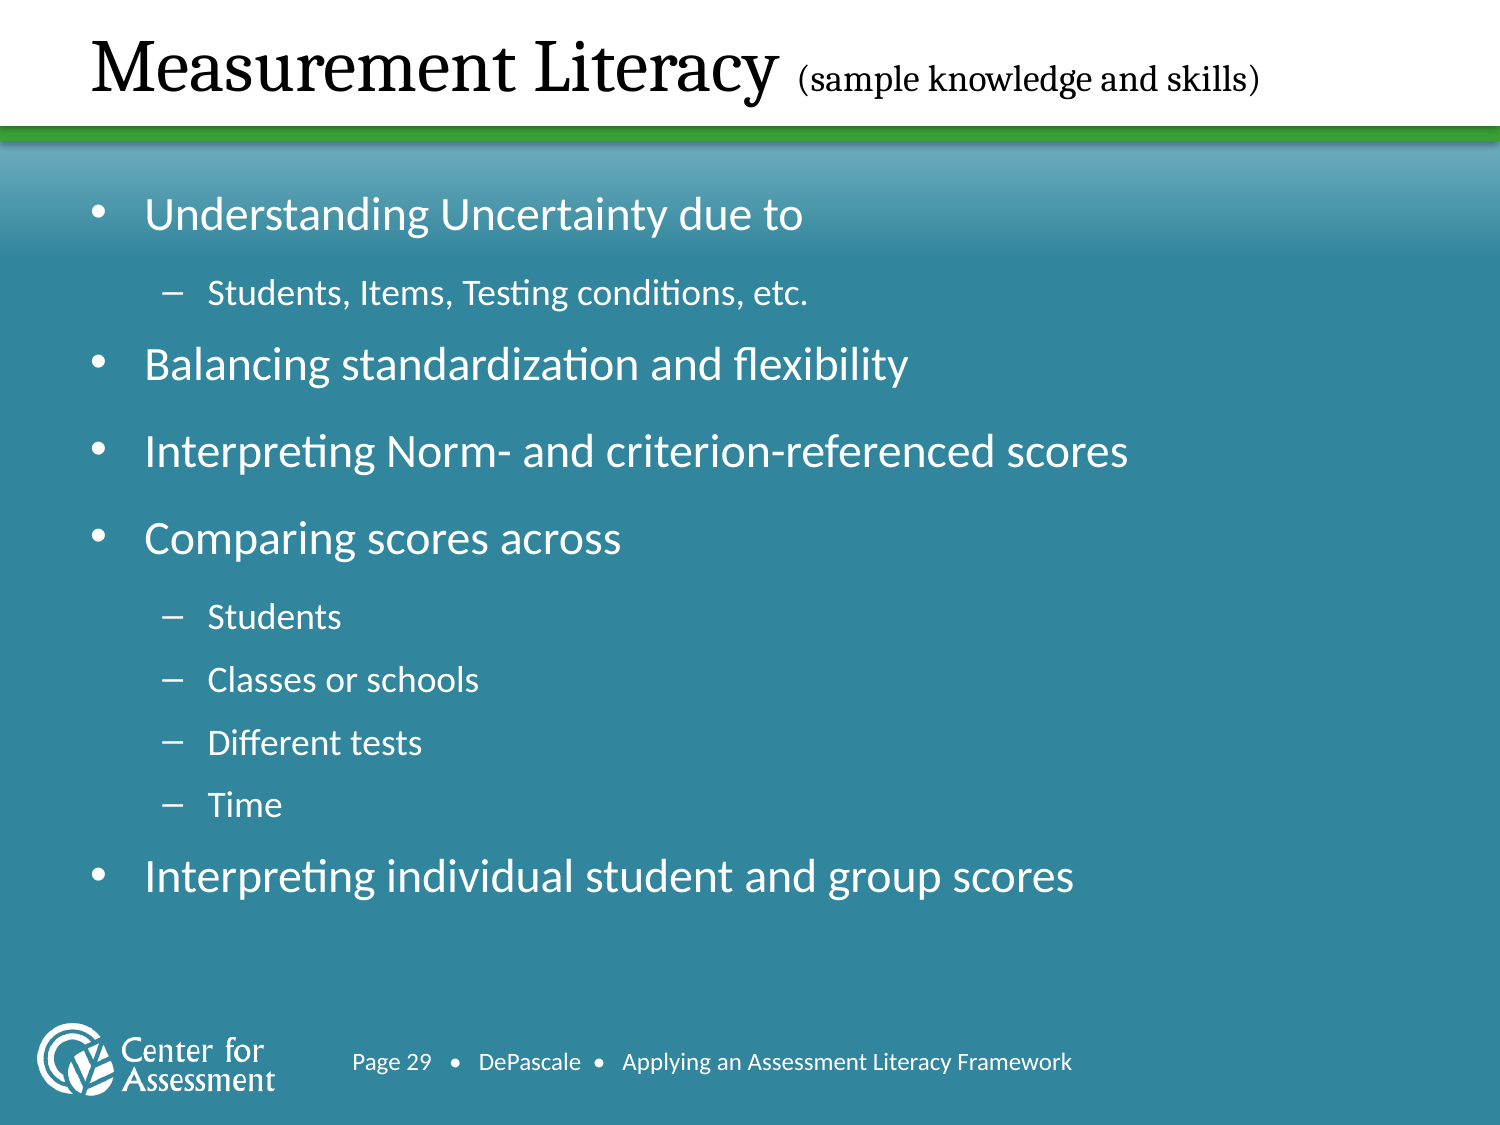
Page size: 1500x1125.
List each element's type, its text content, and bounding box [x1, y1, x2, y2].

list Understanding Uncertainty due to Students, Items, Testing conditions, etc. Balancing standardization and flexibility Interpreting Norm- and criterion-referenced scores Comparing scores across Students Classes or schools Different tests Time Interpreting individual student and group scores [75, 174, 1425, 918]
slide_number Page 29 • DePascale • Applying an Assessment Literacy Framework [337, 1044, 1413, 1099]
picture [37, 999, 275, 1119]
title Measurement Literacy (sample knowledge and skills) [75, 21, 1413, 102]
